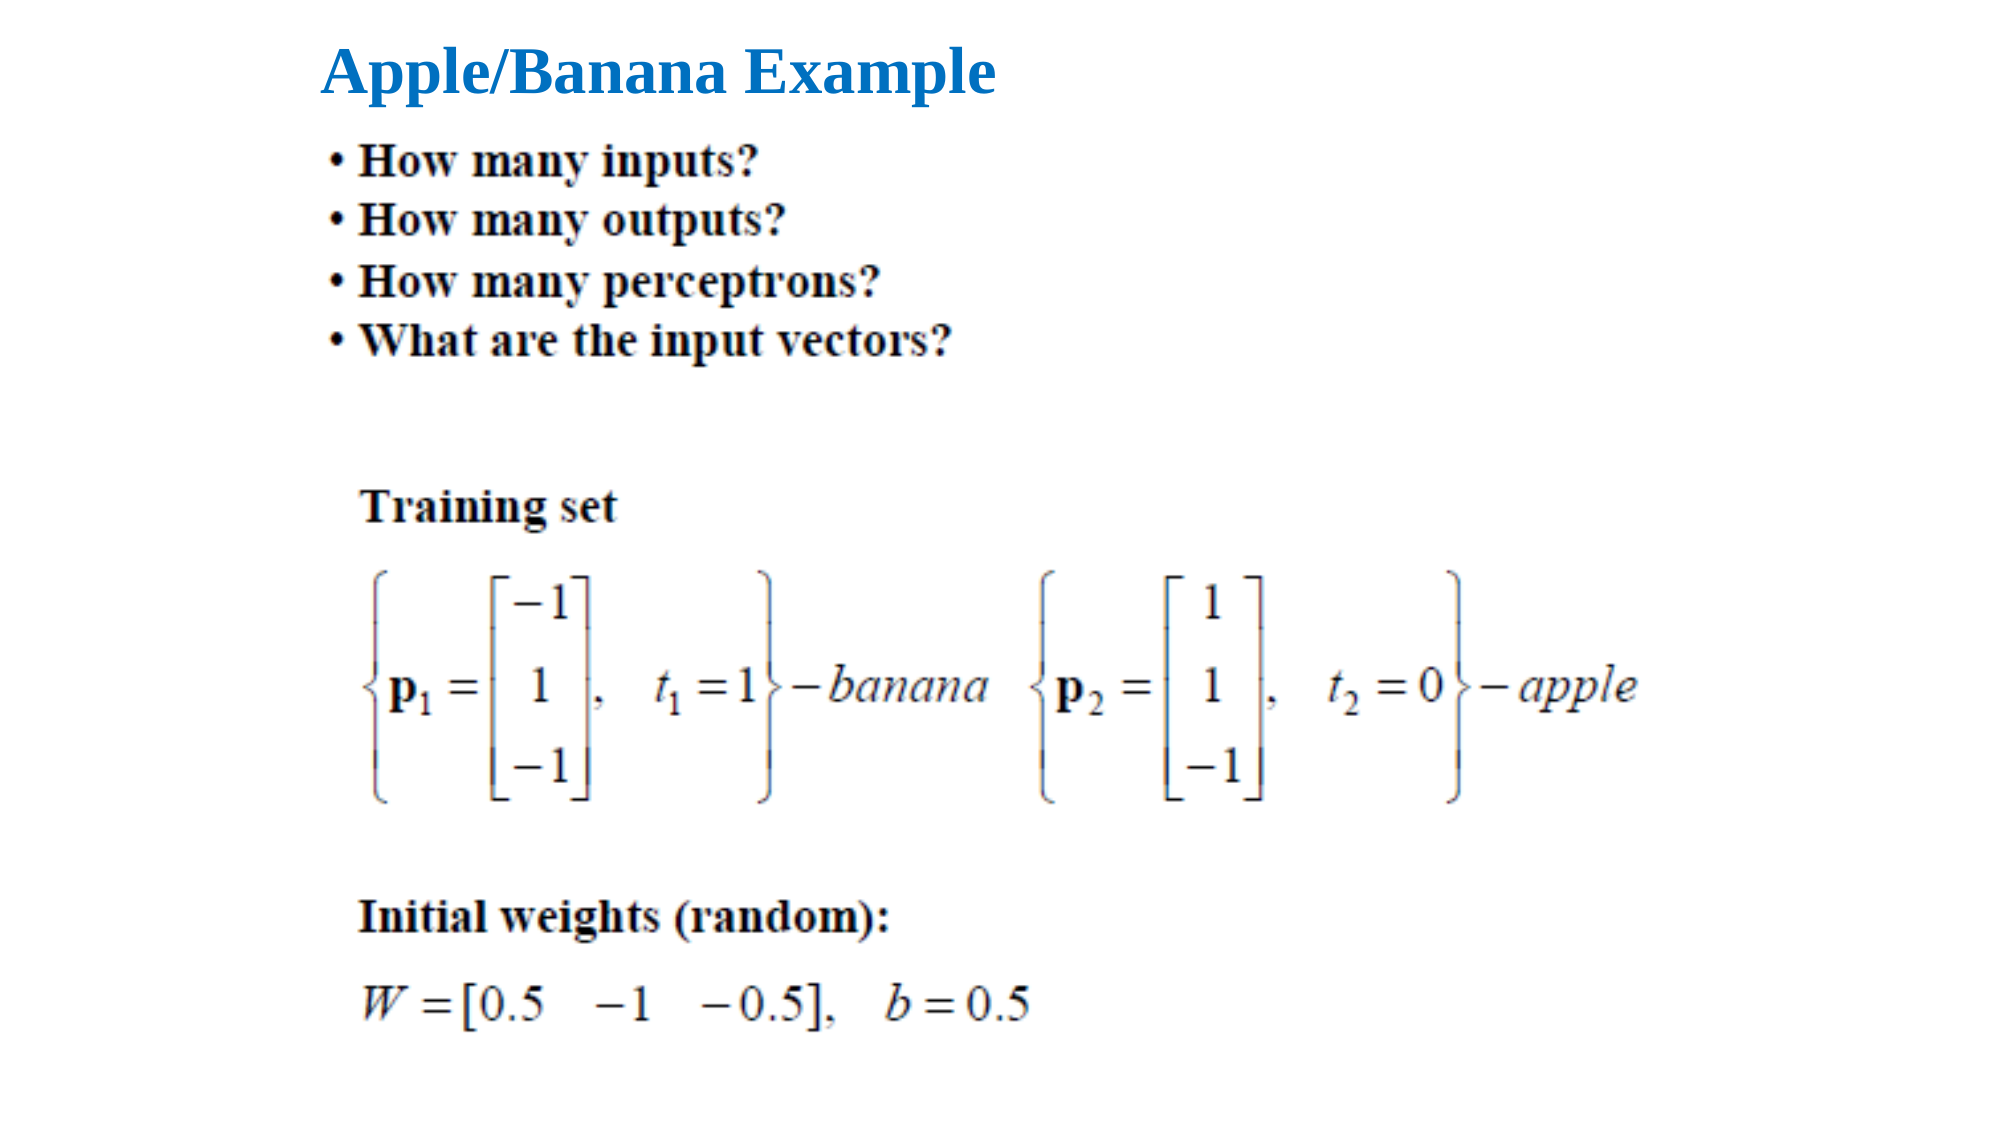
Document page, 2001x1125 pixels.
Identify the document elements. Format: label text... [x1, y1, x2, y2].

text_box Apple/Banana Example [305, 19, 1013, 113]
picture [303, 113, 1697, 1059]
